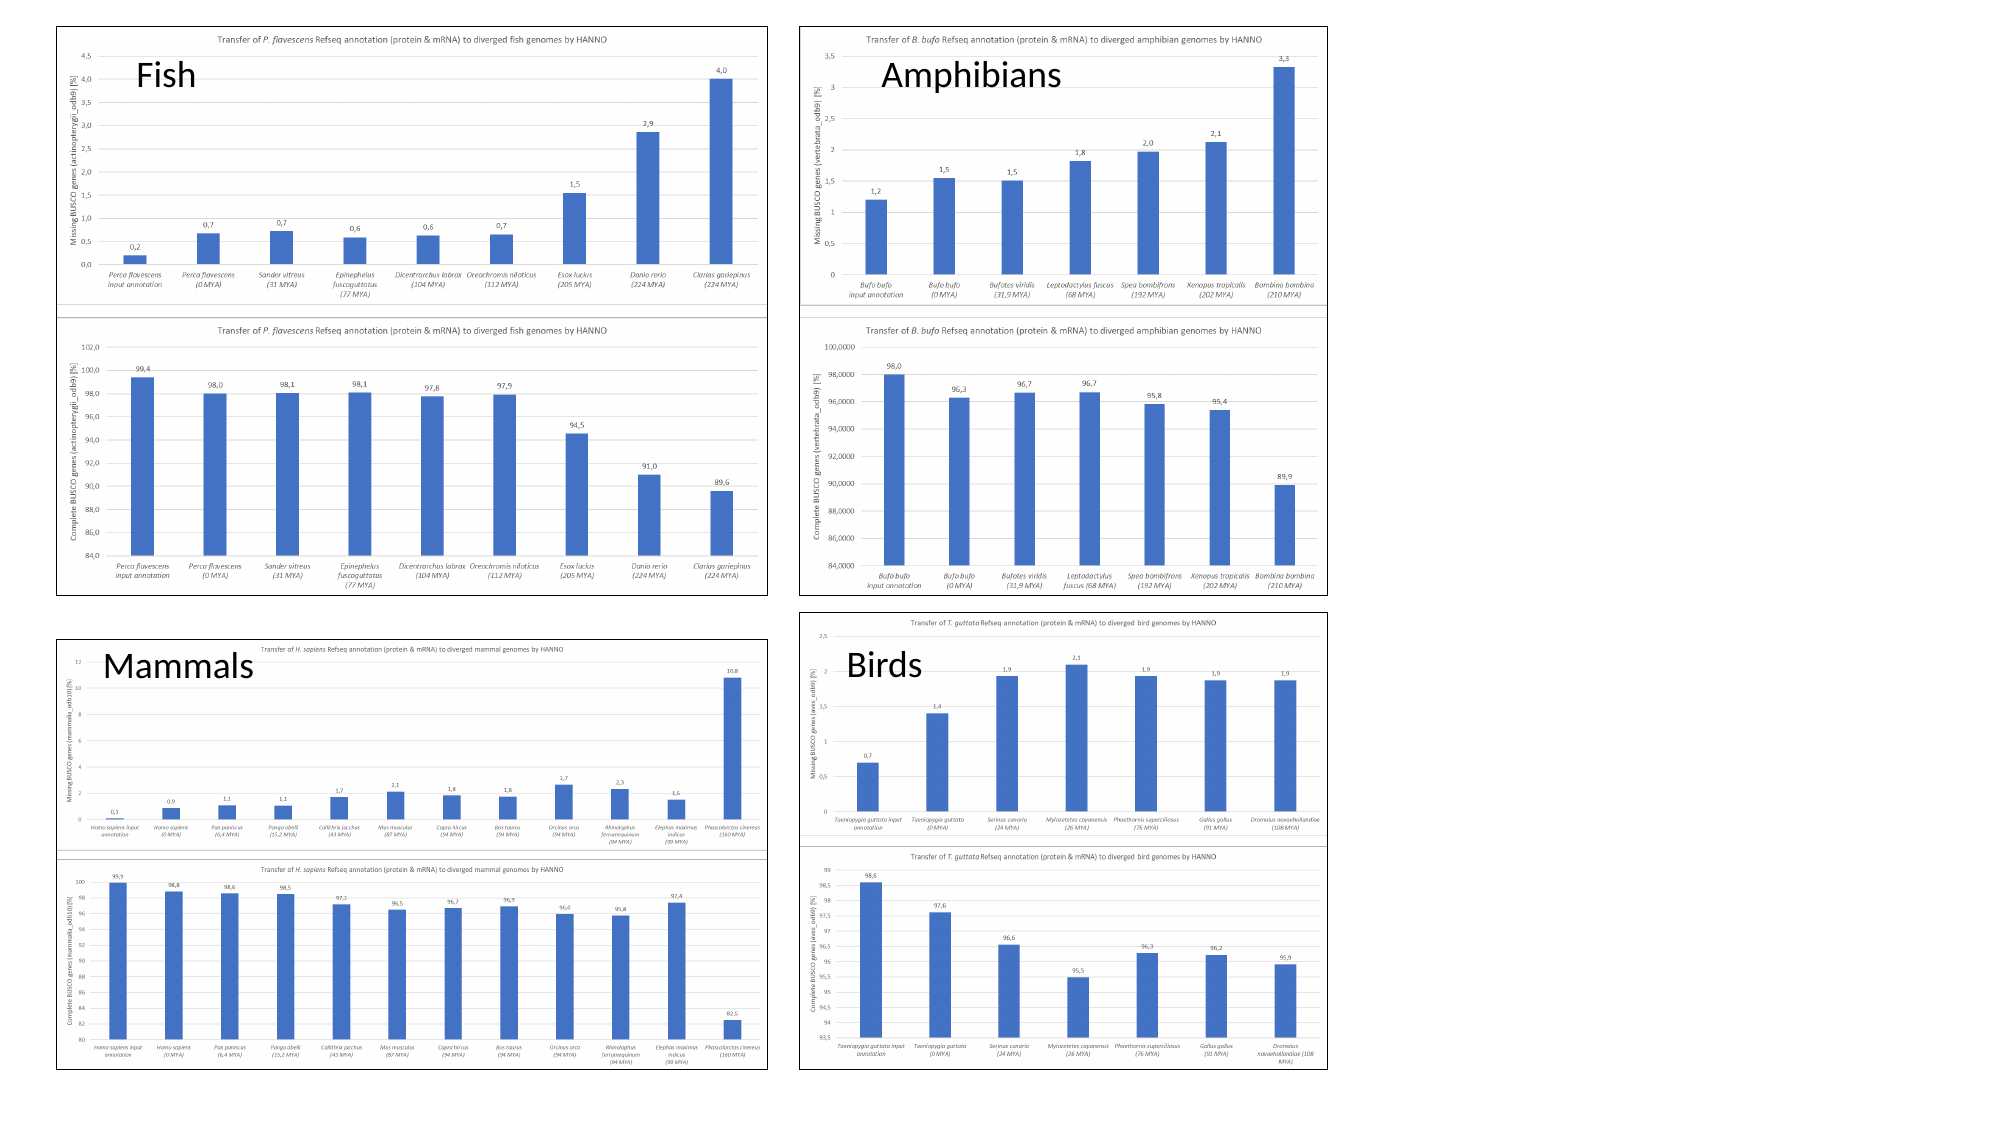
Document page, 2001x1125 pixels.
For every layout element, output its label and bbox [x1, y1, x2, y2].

text_box [56, 26, 1328, 1070]
